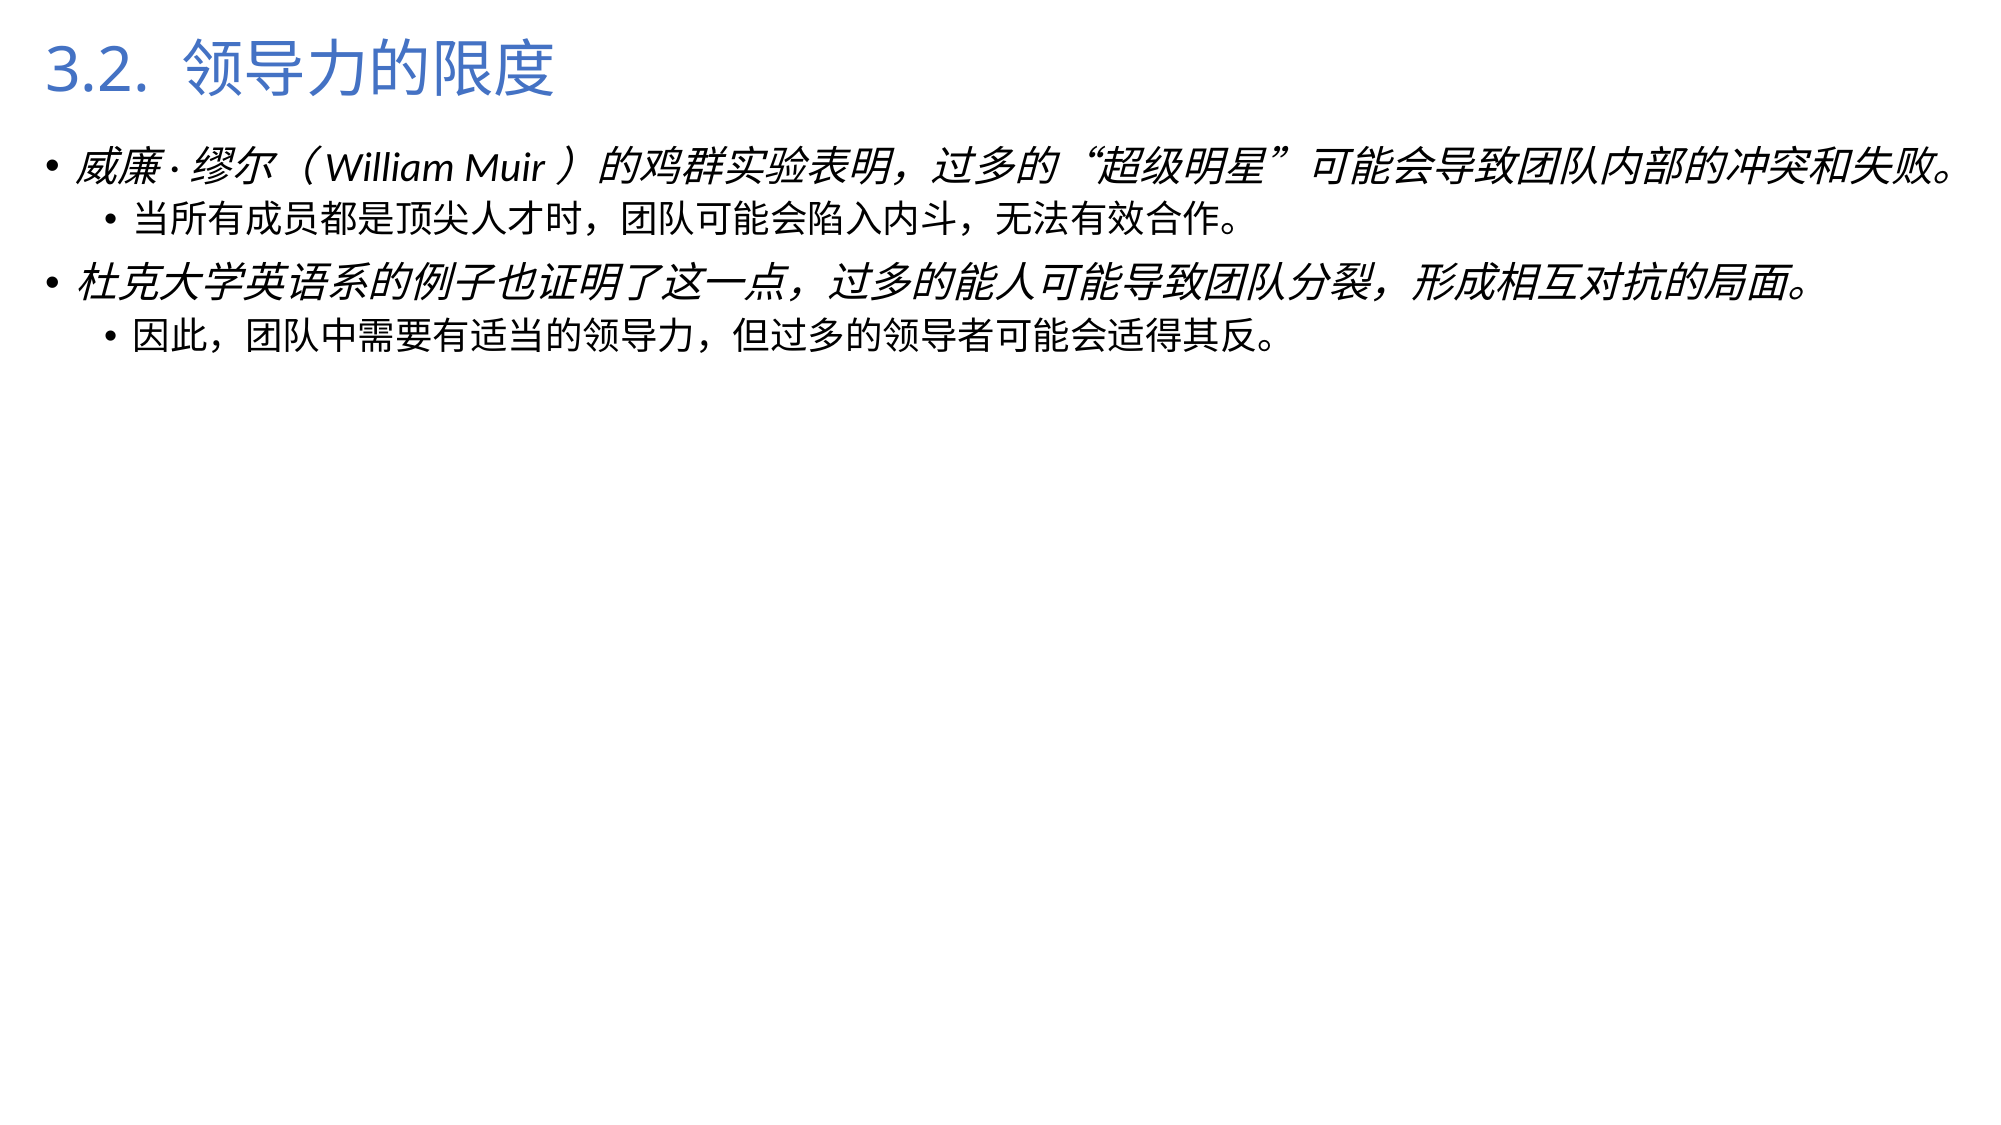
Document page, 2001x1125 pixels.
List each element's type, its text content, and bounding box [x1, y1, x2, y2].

title 3.2. 领导力的限度 [30, 29, 1970, 93]
list 威廉·缪尔（William Muir）的鸡群实验表明，过多的“超级明星”可能会导致团队内部的冲突和失败。 当所有成员都是顶尖人才时，团队可能会陷入内斗，无法有效合作。 杜克大学英语系的例子也证明了这一点，过多的能人可能导致团队分裂，形成相互对抗的局面。 因此，团队中需要有适当的领导力，但过多的领导者可能会适得其反。 [30, 137, 1970, 1065]
